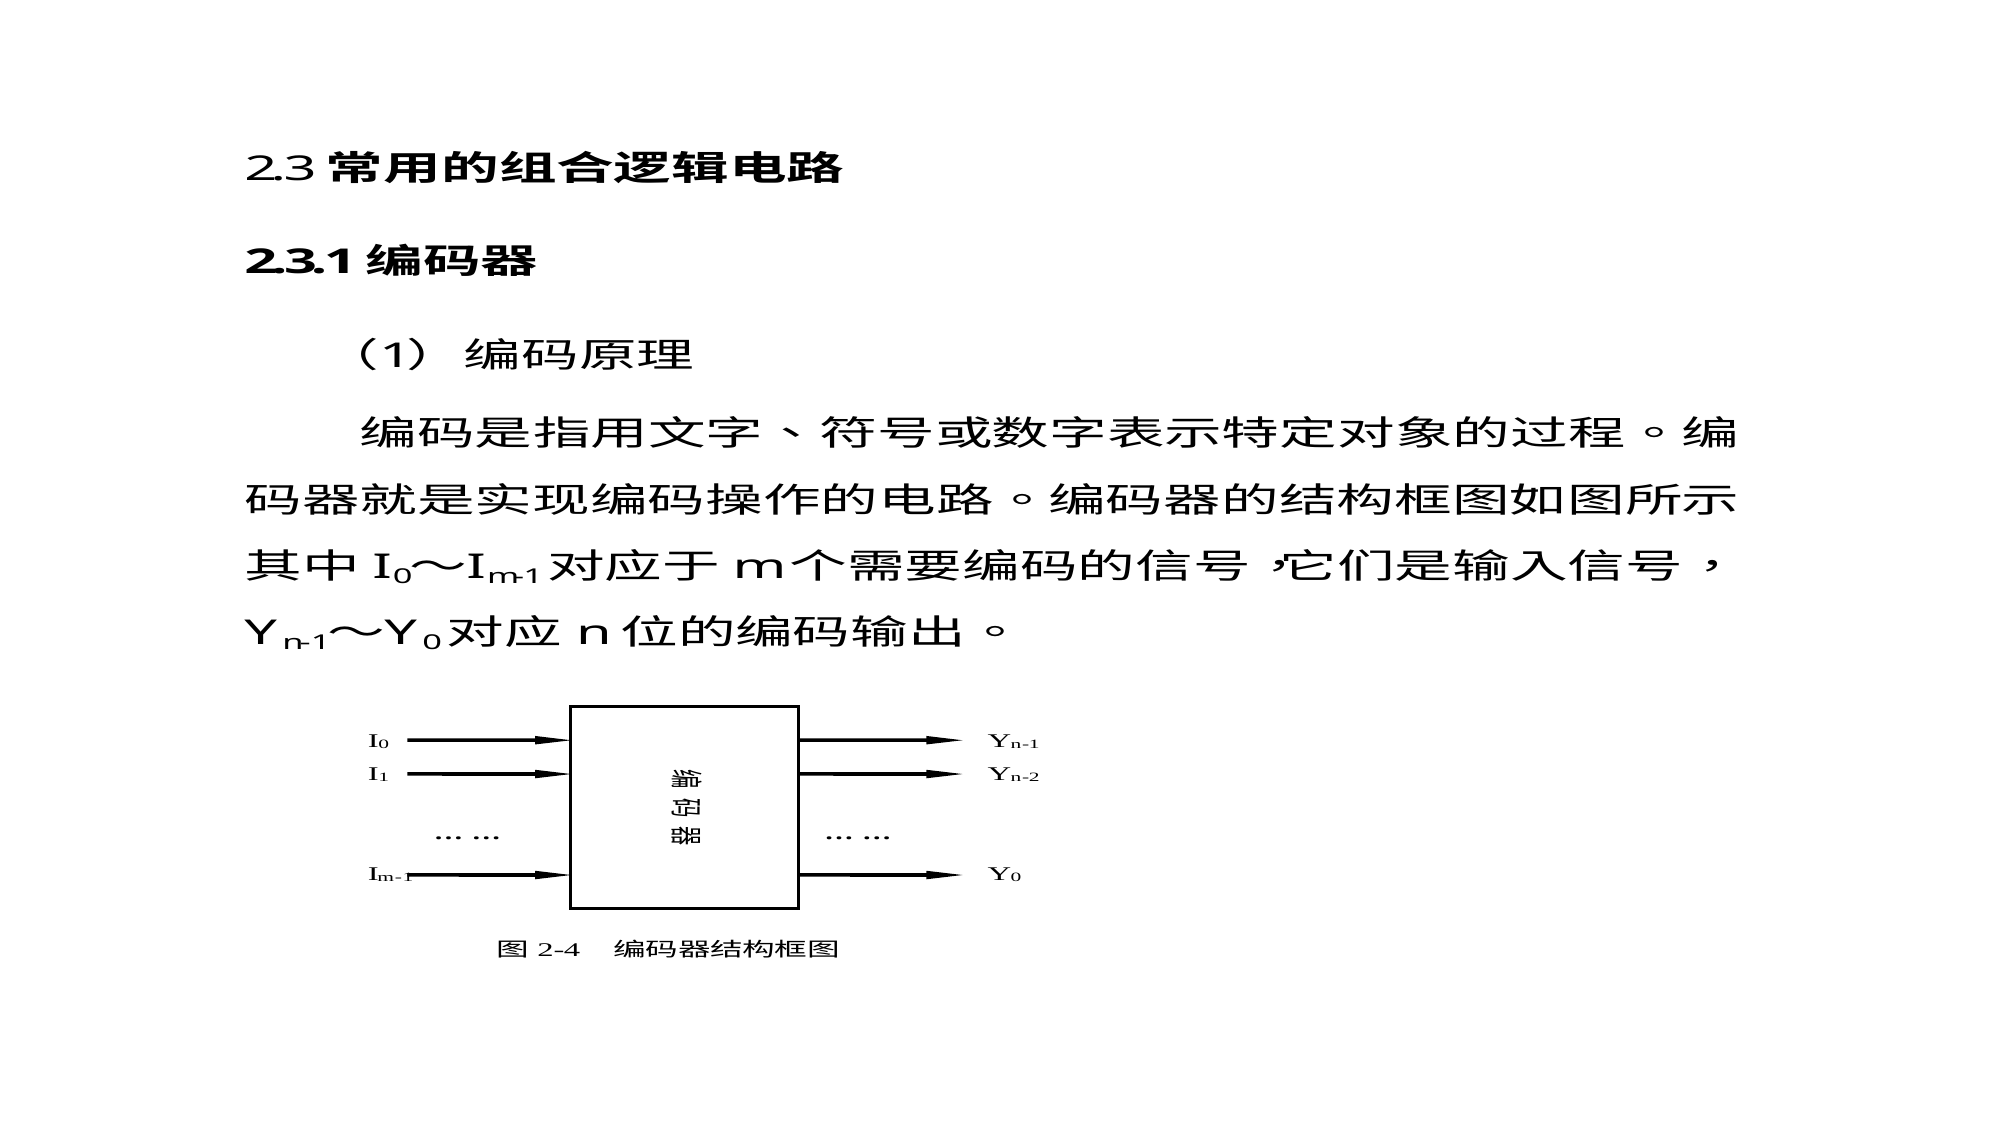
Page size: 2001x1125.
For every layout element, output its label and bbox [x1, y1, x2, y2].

picture [244, 109, 1736, 1000]
